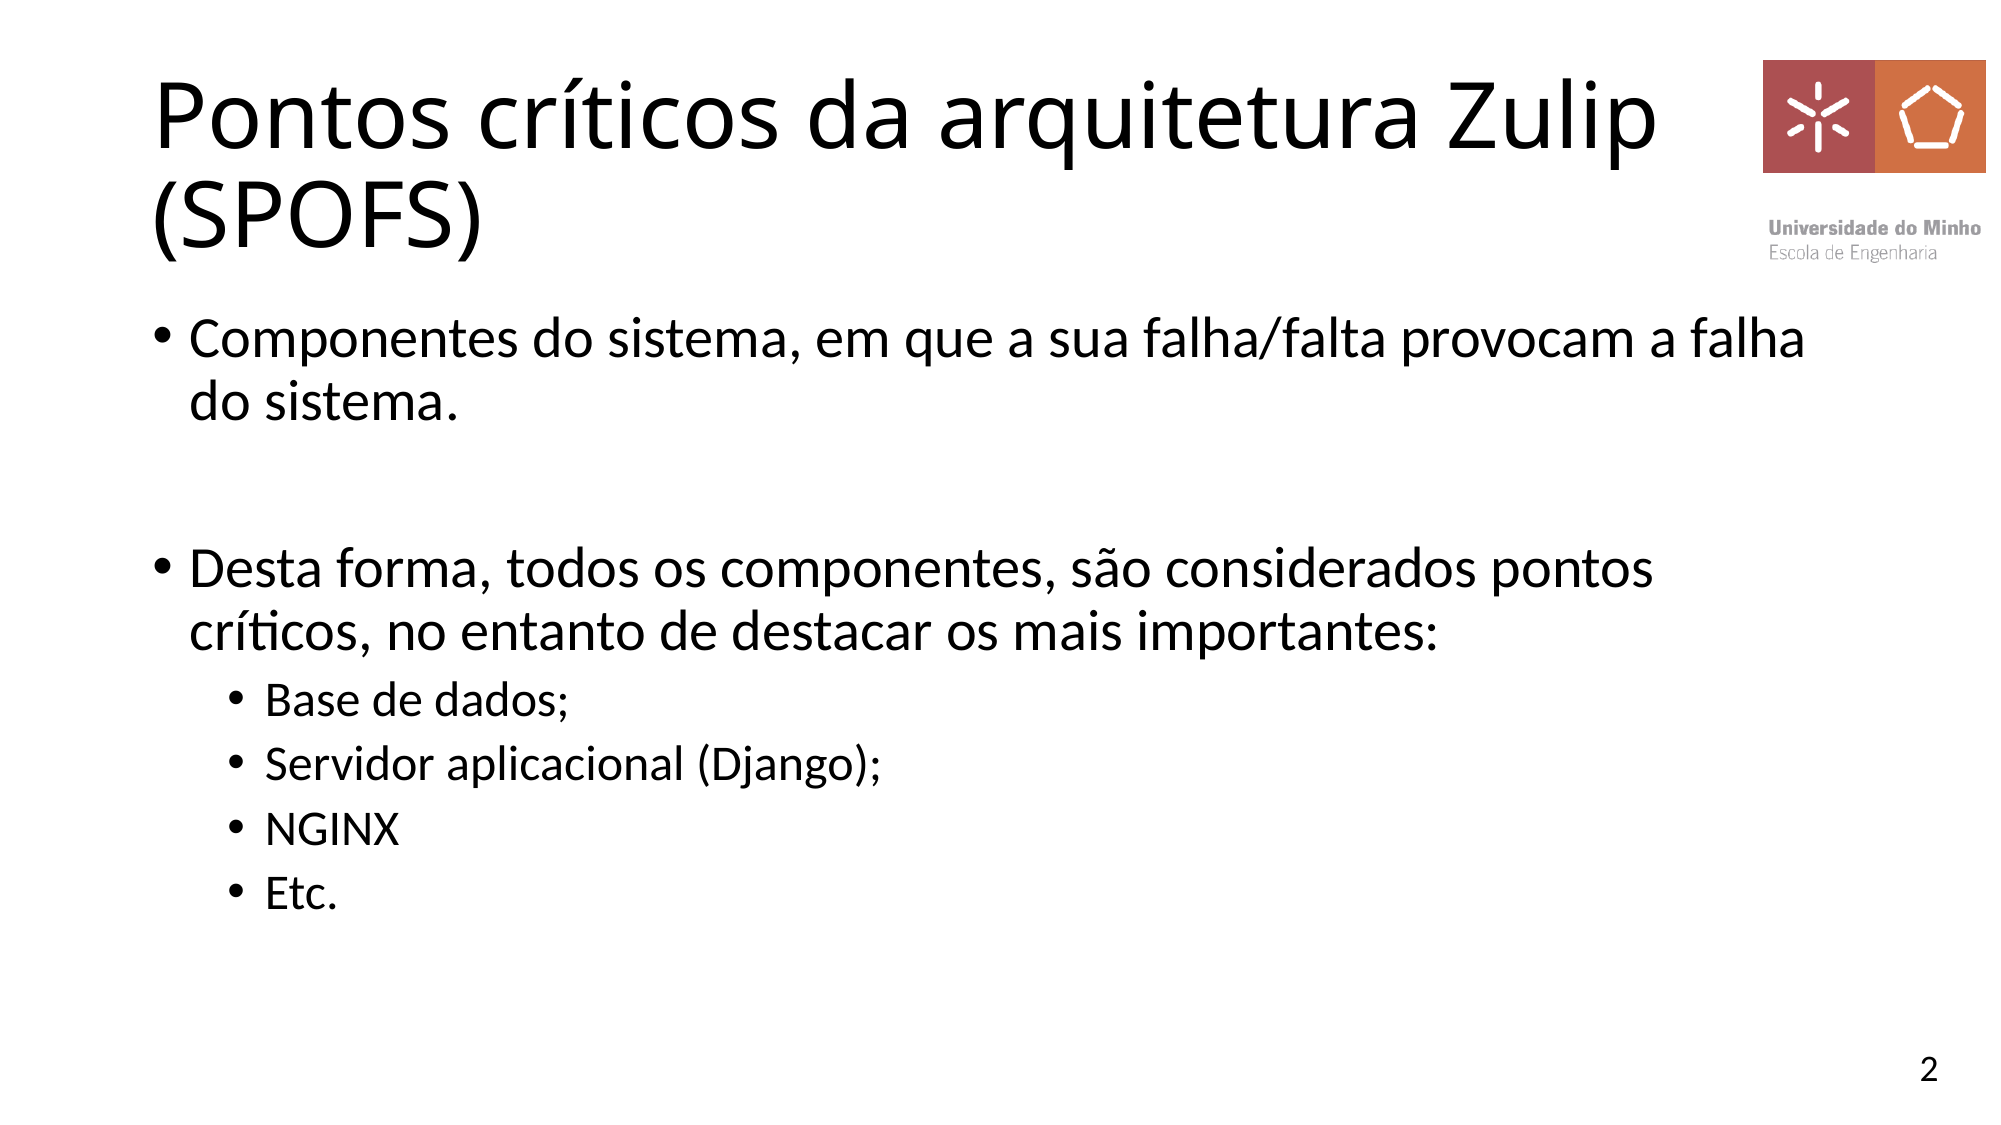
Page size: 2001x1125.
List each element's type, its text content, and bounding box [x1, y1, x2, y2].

title Pontos críticos da arquitetura Zulip (SPOFS) [137, 59, 1863, 278]
picture [1762, 60, 1986, 265]
list Componentes do sistema, em que a sua falha/falta provocam a falha do sistema. Desta forma, todos os componentes, são considerados pontos críticos, no entanto de destacar os mais importantes: Base de dados; Servidor aplicacional (Django); NGINX Etc. [137, 299, 1863, 1014]
text_box 2 [1904, 1036, 1957, 1097]
